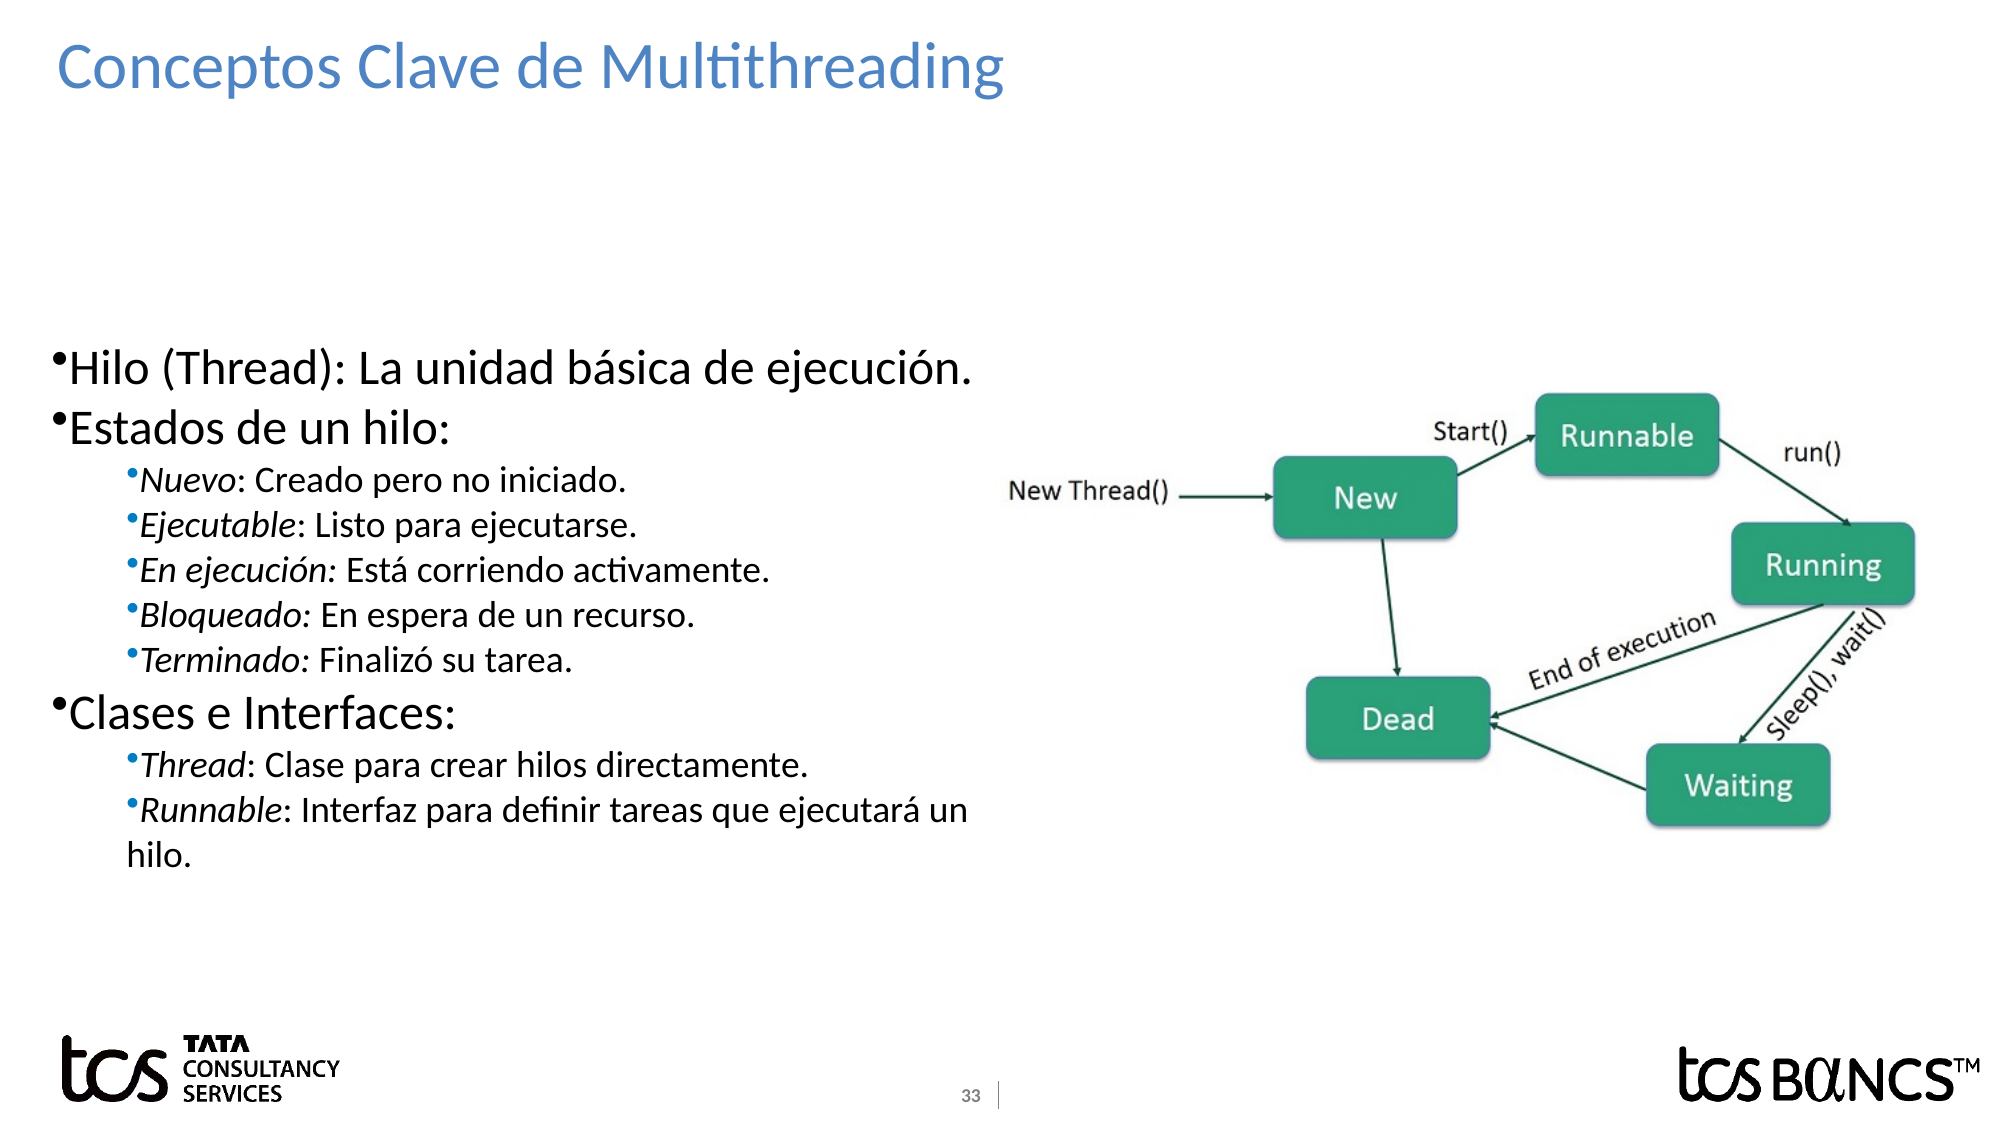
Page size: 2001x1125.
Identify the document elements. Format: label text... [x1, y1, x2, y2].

picture [1658, 1026, 2000, 1125]
picture [62, 1035, 340, 1102]
picture [990, 391, 1920, 834]
title Conceptos Clave de Multithreading [42, 23, 1768, 145]
list Hilo (Thread): La unidad básica de ejecución. Estados de un hilo: Nuevo: Creado pero no iniciado. Ejecutable: Listo para ejecutarse. En ejecución: Está corriendo activamente. Bloqueado: En espera de un recurso. Terminado: Finalizó su tarea. Clases e Interfaces: Thread: Clase para crear hilos directamente. Runnable: Interfaz para definir tareas que ejecutará un hilo. [36, 300, 1000, 954]
